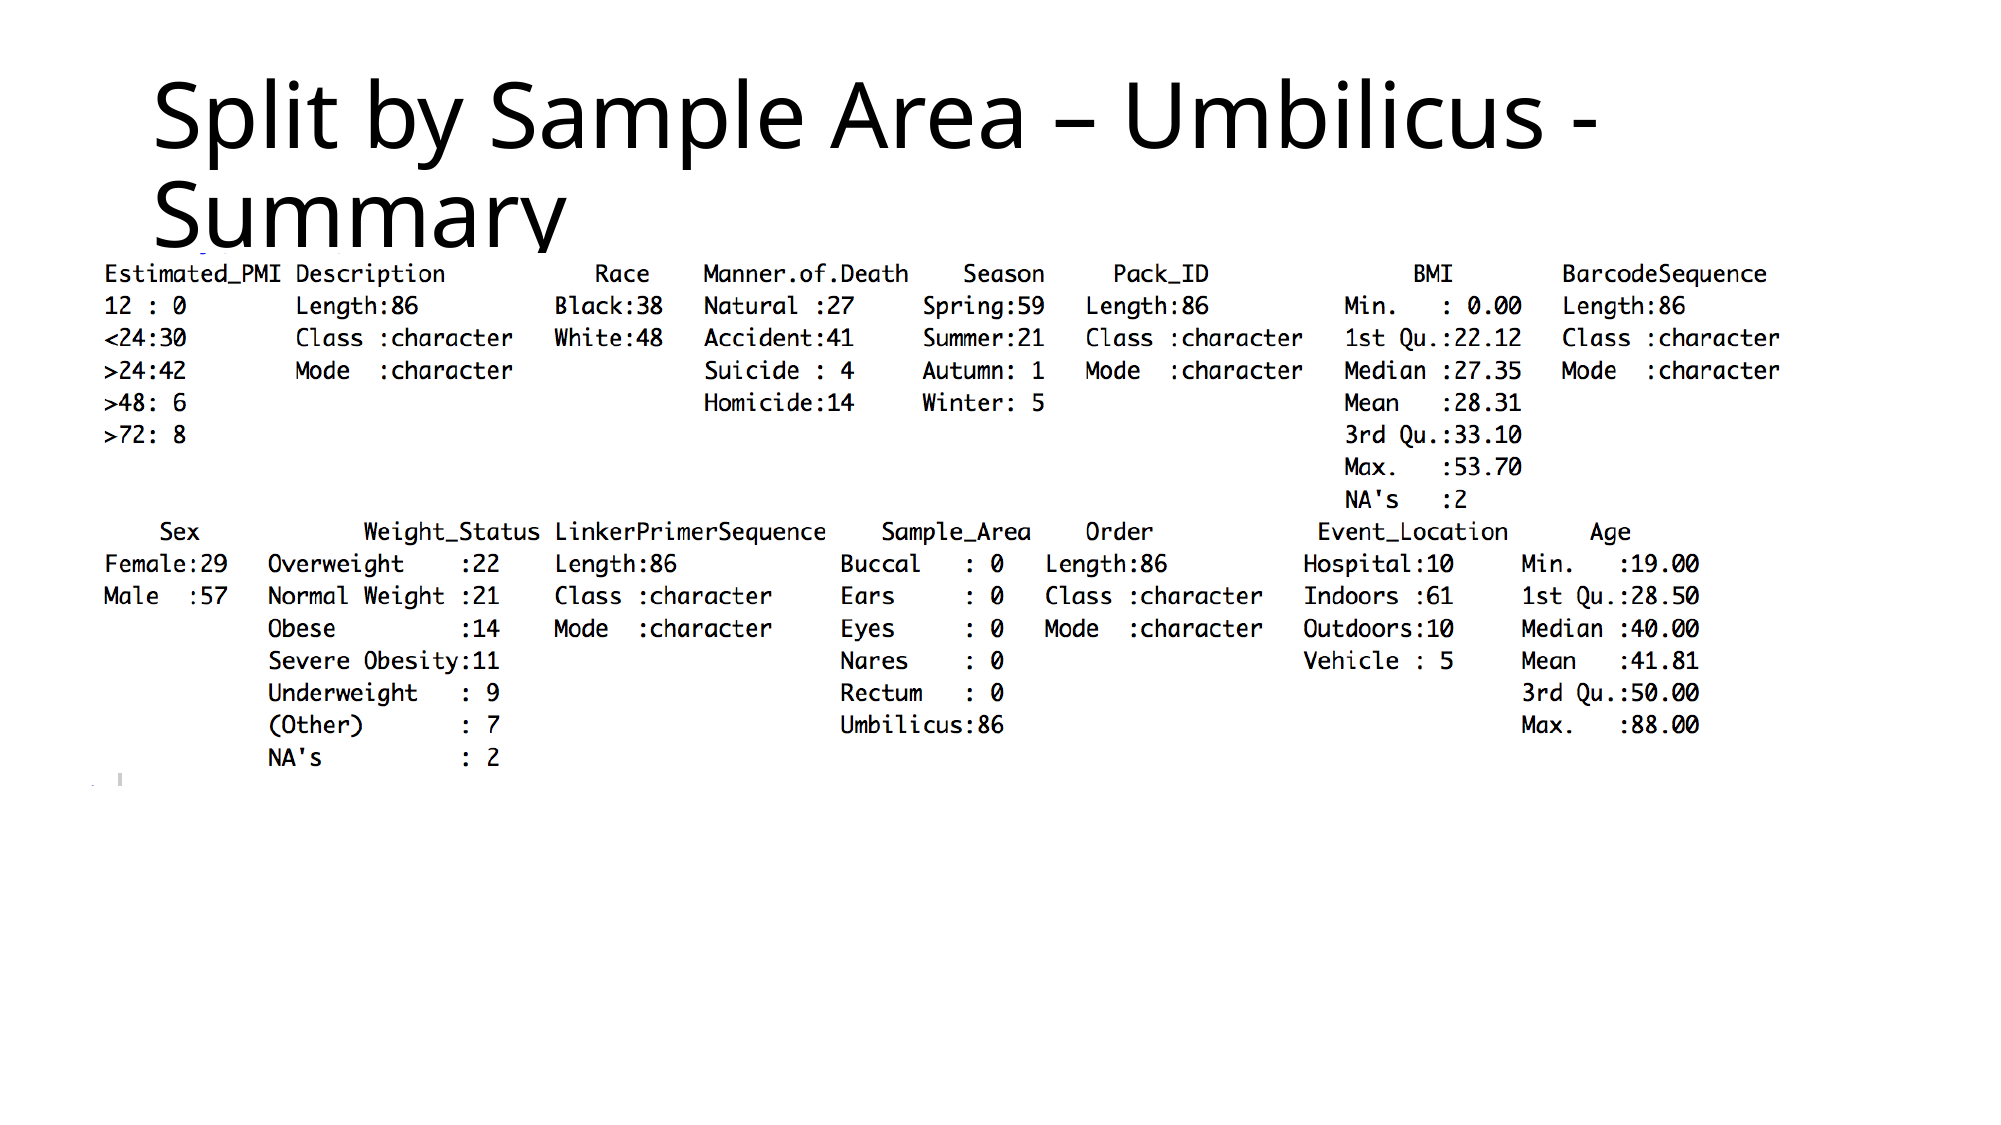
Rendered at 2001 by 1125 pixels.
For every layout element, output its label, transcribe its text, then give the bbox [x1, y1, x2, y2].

title Split by Sample Area – Umbilicus - Summary [137, 59, 1863, 253]
picture [87, 253, 1913, 786]
